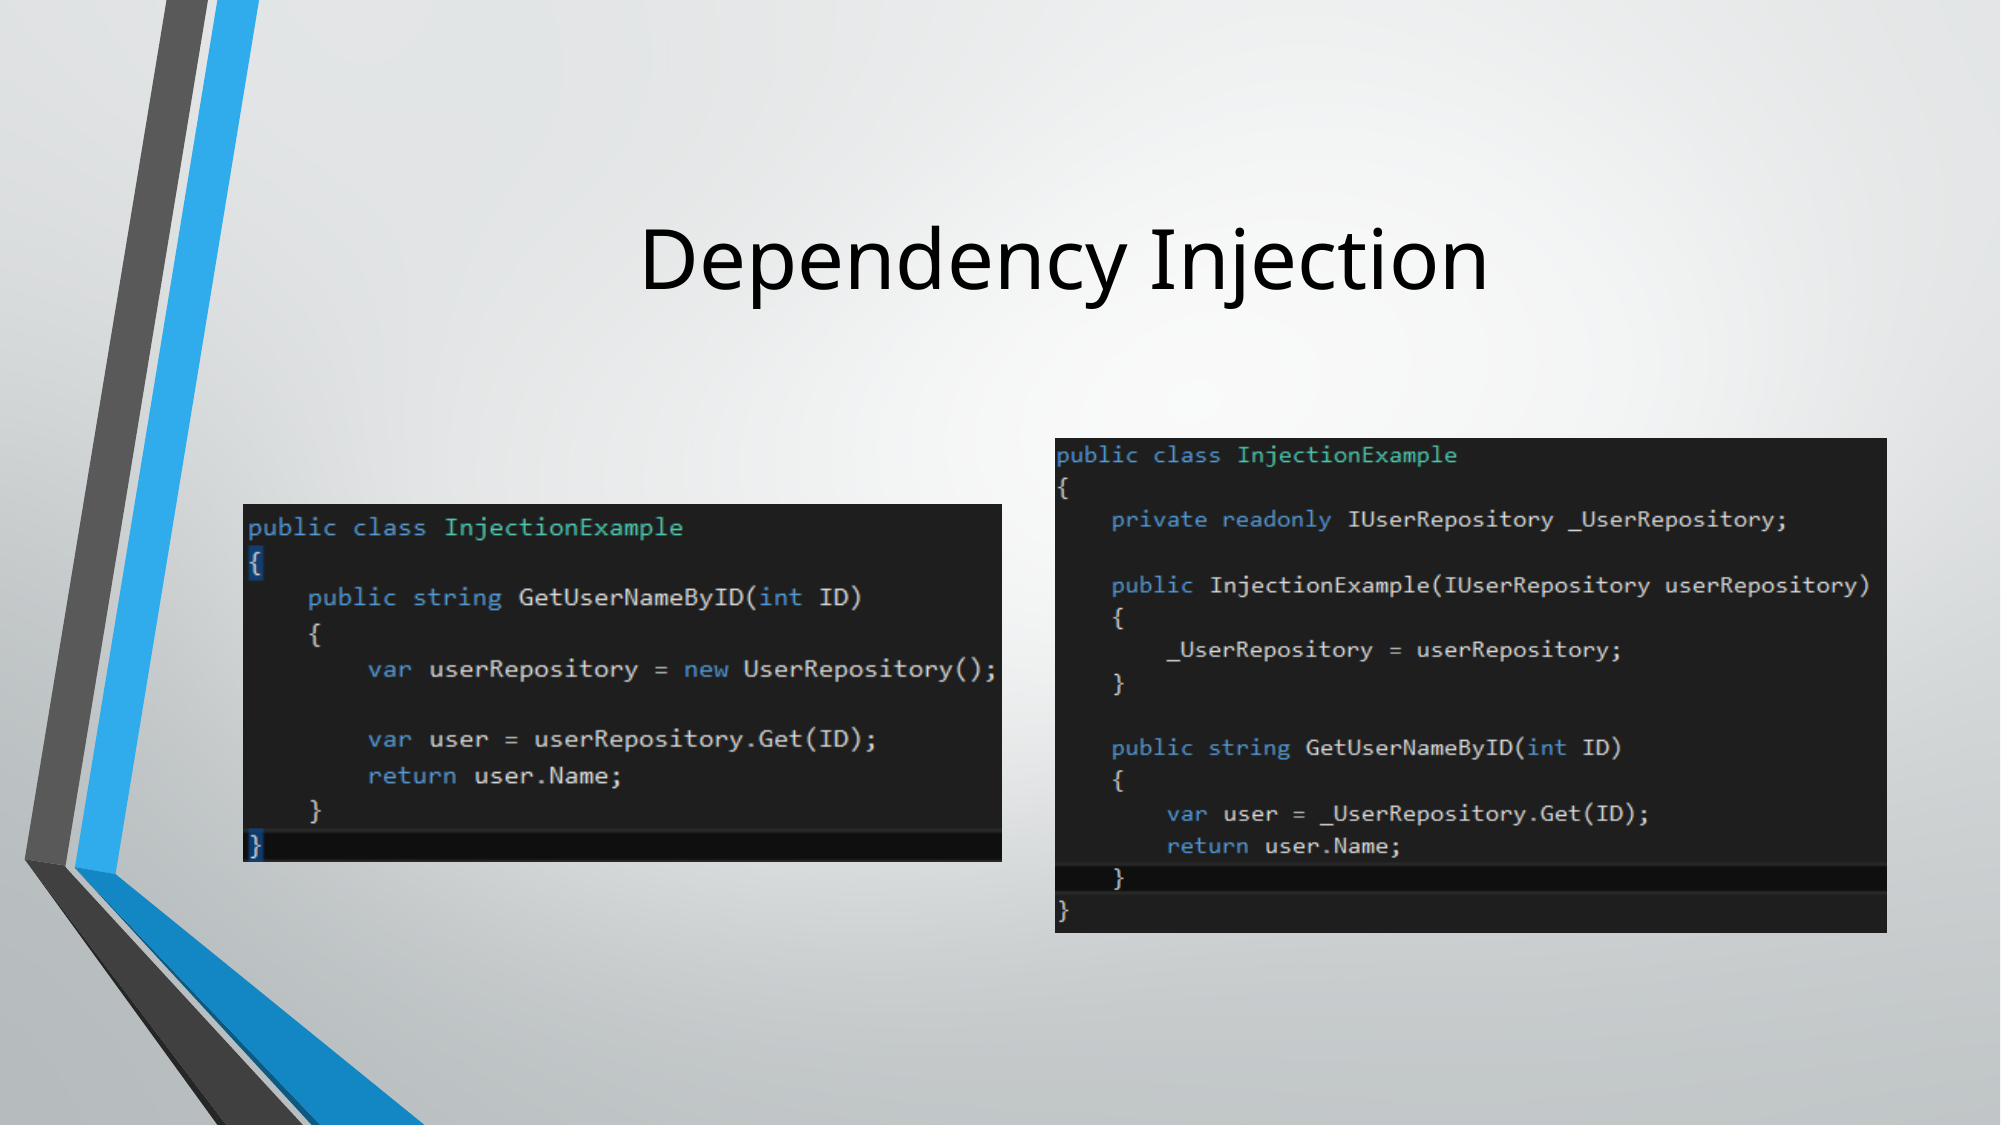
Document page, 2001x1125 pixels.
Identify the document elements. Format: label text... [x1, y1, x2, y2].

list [1055, 437, 1888, 933]
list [243, 504, 1002, 862]
title Dependency Injection [243, 112, 1887, 400]
